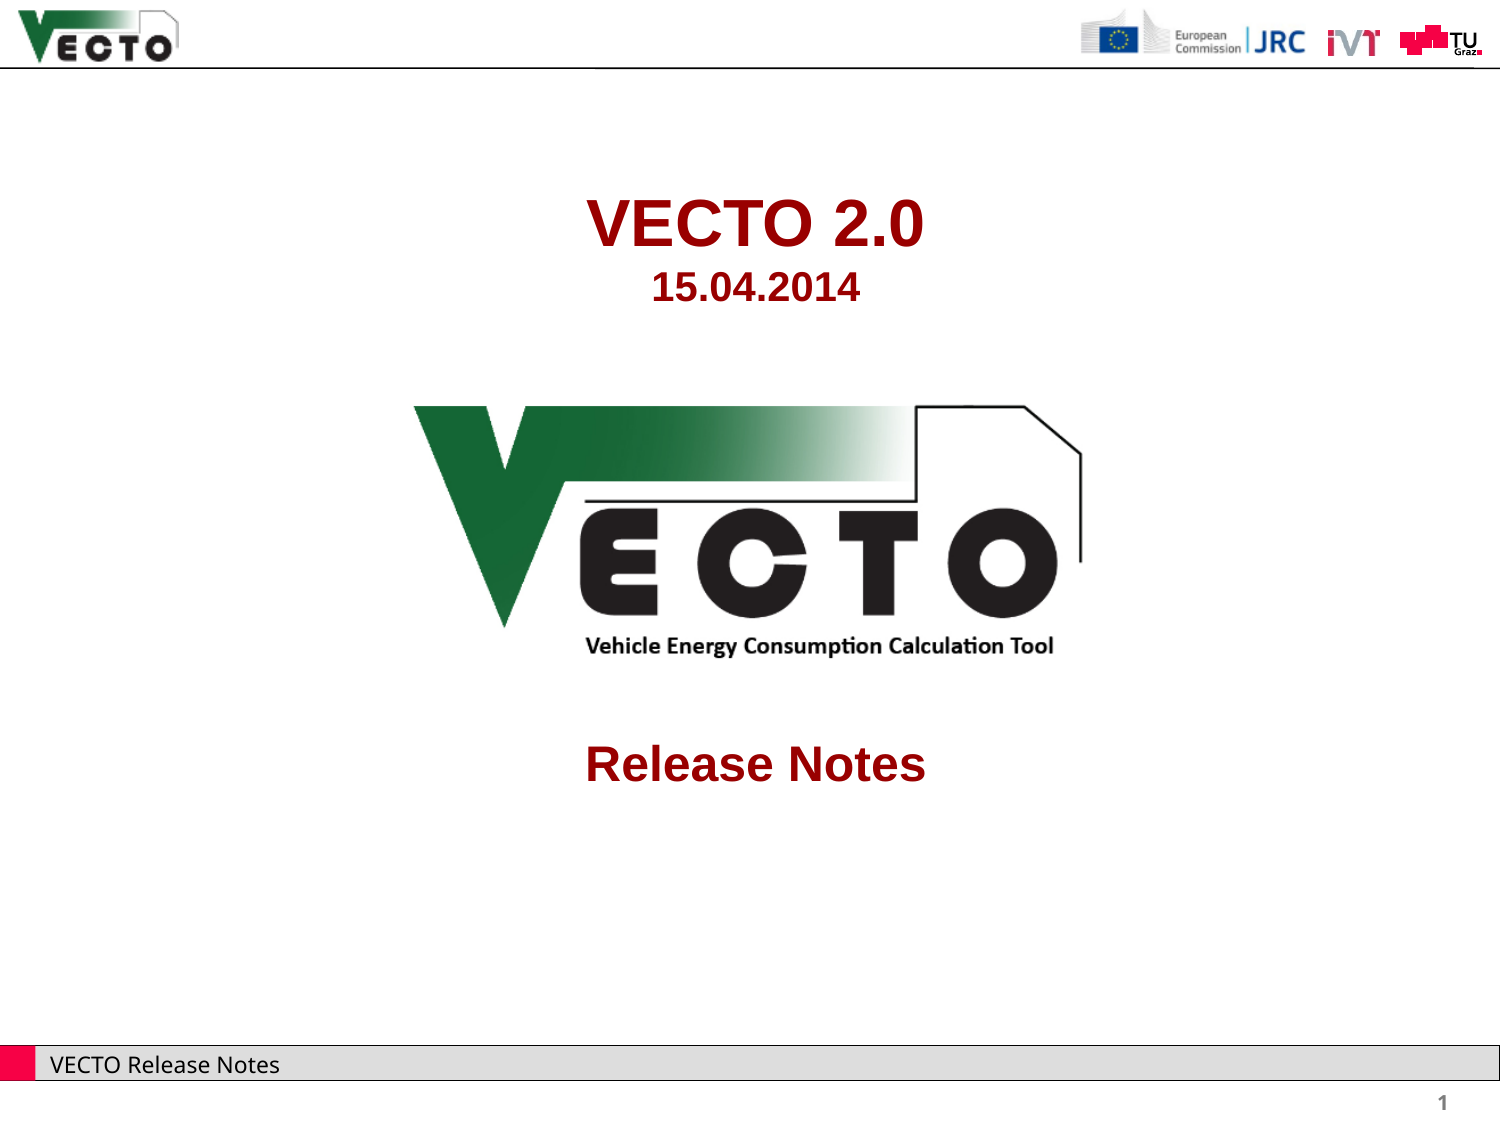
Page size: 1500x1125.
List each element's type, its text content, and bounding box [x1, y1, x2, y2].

picture [1328, 30, 1380, 56]
picture [17, 9, 179, 65]
text_box VECTO 2.0 15.04.2014 Release Notes [88, 172, 1424, 800]
picture [407, 396, 1093, 665]
picture [1080, 7, 1306, 54]
